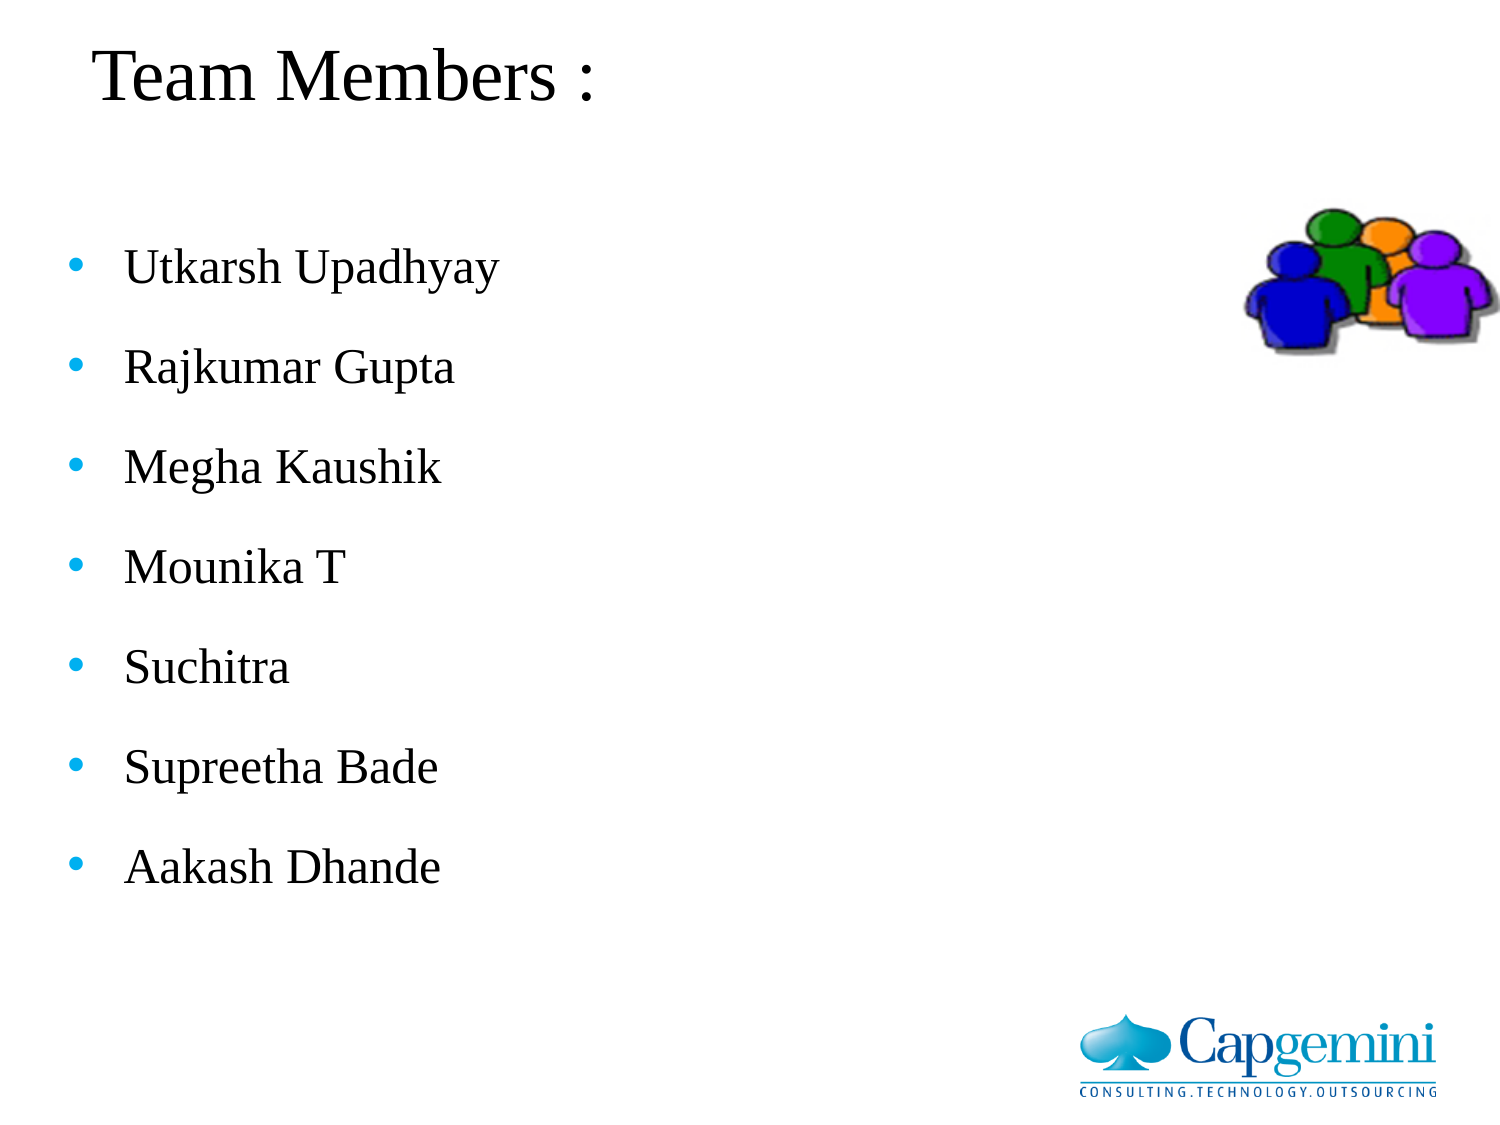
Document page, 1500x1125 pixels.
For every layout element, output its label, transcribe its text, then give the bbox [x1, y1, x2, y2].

picture [1240, 197, 1500, 377]
text_box Team Members : [76, 20, 1414, 138]
picture [1080, 1014, 1436, 1081]
picture [1080, 1084, 1436, 1097]
list Utkarsh Upadhyay Rajkumar Gupta Megha Kaushik Mounika T Suchitra Supreetha Bade Aakash Dhande [52, 196, 1165, 1022]
